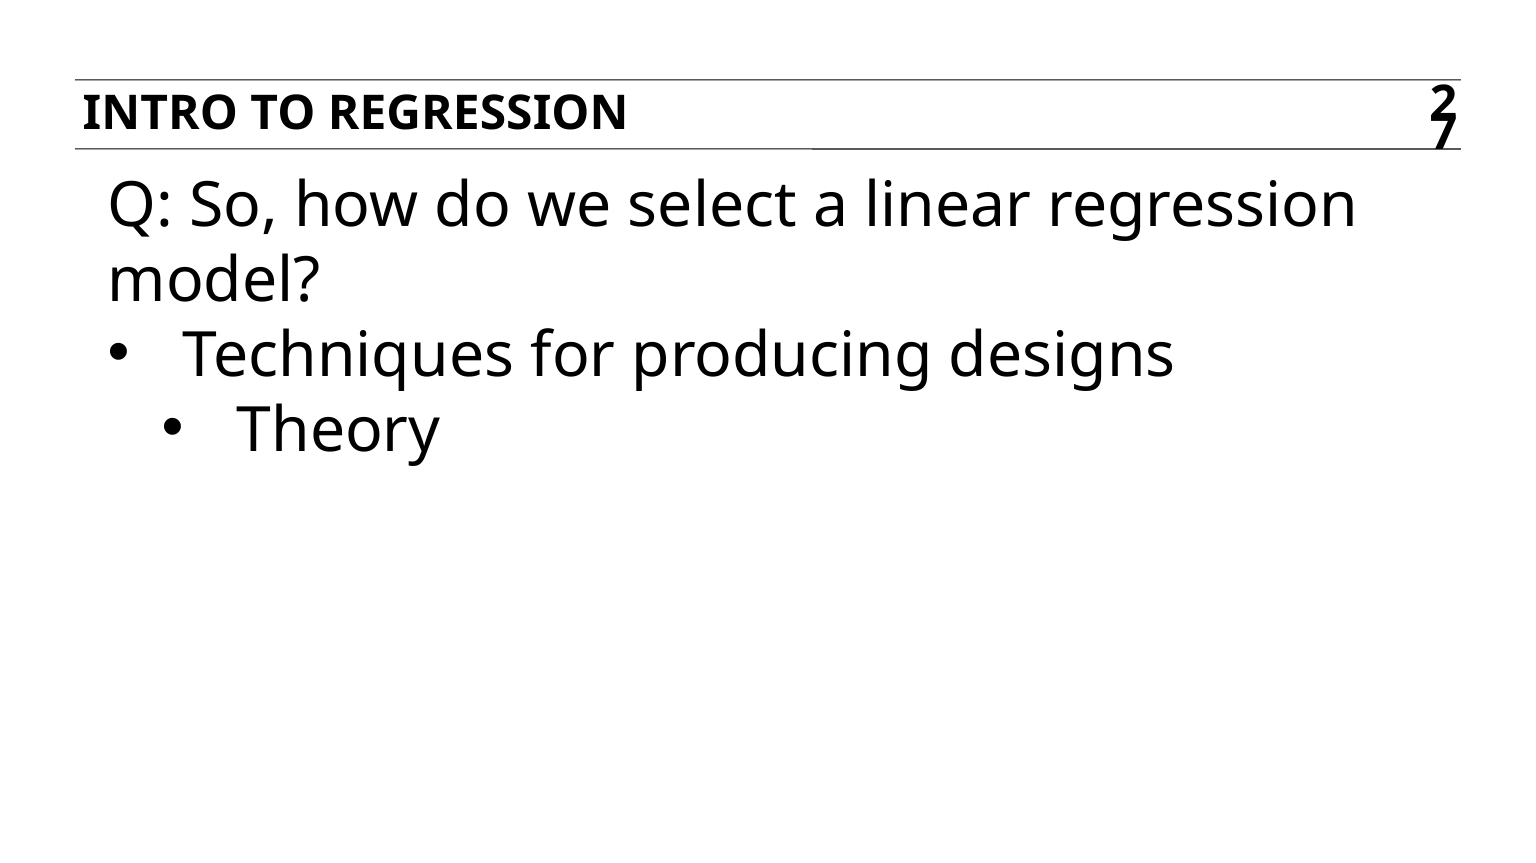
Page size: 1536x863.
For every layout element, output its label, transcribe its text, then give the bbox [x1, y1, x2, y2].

text_box Q: So, how do we select a linear regression model? Techniques for producing designs Theory [92, 156, 1468, 546]
list Intro to regression [67, 81, 1118, 132]
slide_number 27 [1419, 86, 1461, 138]
